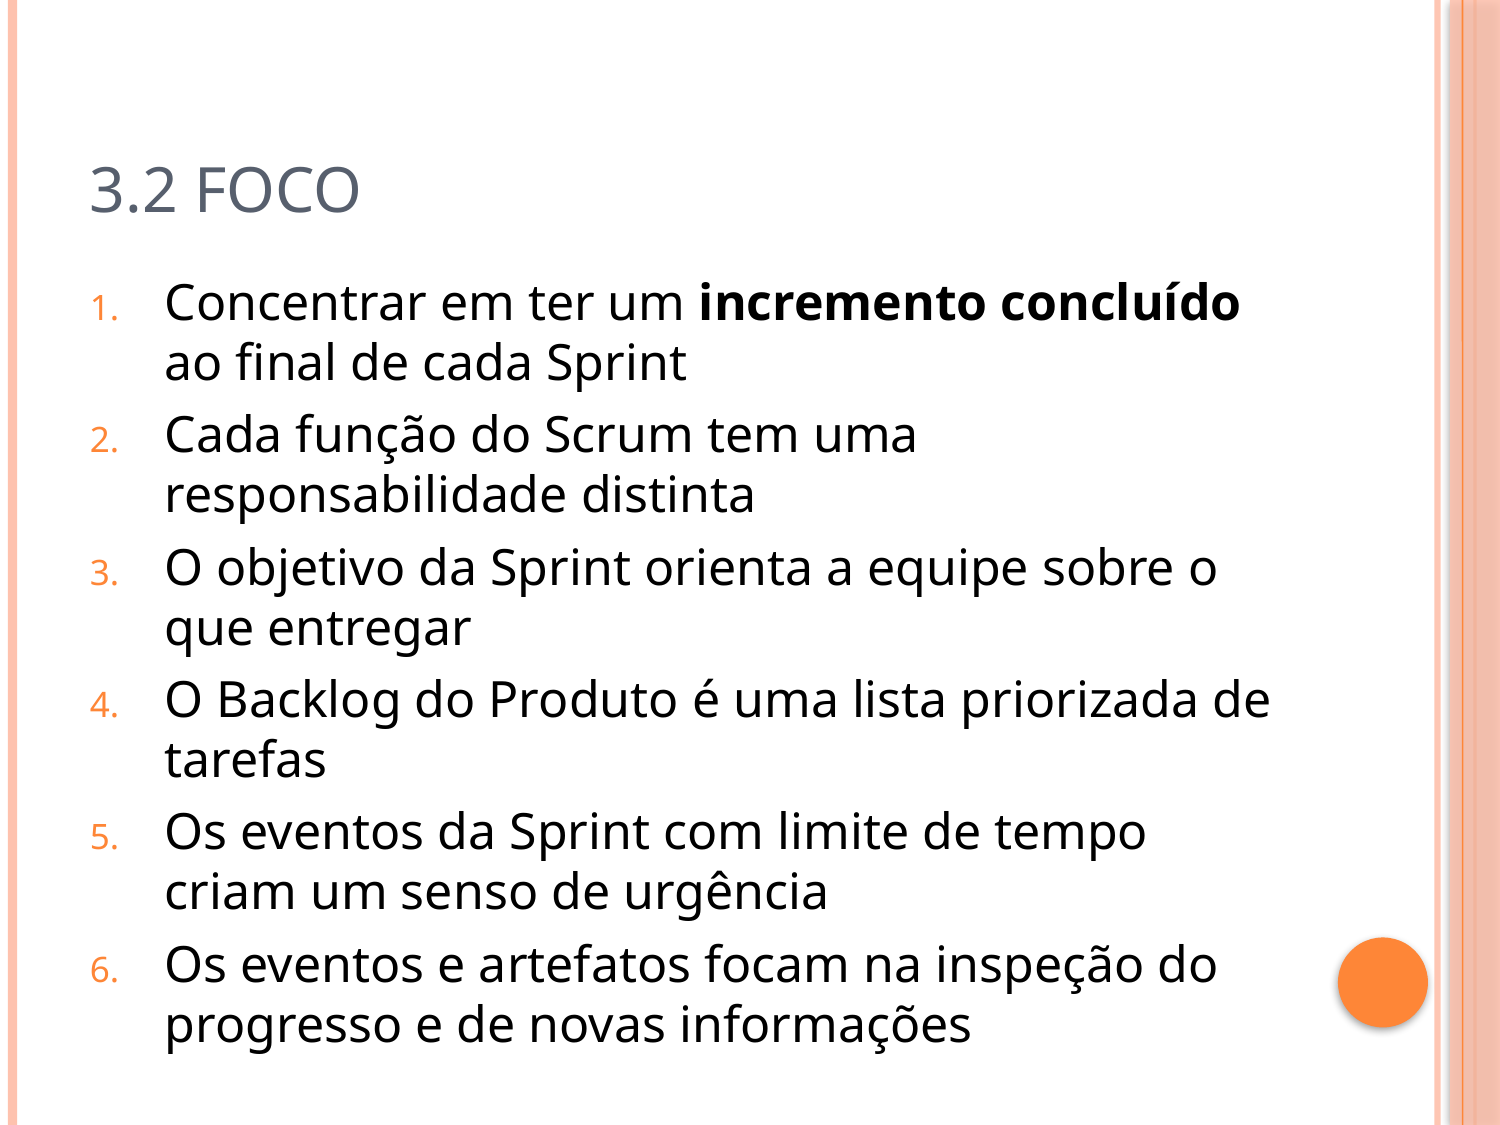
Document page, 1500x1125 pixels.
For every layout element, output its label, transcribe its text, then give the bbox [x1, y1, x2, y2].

title 3.2 Foco [75, 45, 1300, 233]
list Concentrar em ter um incremento concluído ao final de cada Sprint Cada função do Scrum tem uma responsabilidade distinta O objetivo da Sprint orienta a equipe sobre o que entregar O Backlog do Produto é uma lista priorizada de tarefas Os eventos da Sprint com limite de tempo criam um senso de urgência Os eventos e artefatos focam na inspeção do progresso e de novas informações [75, 262, 1300, 1062]
